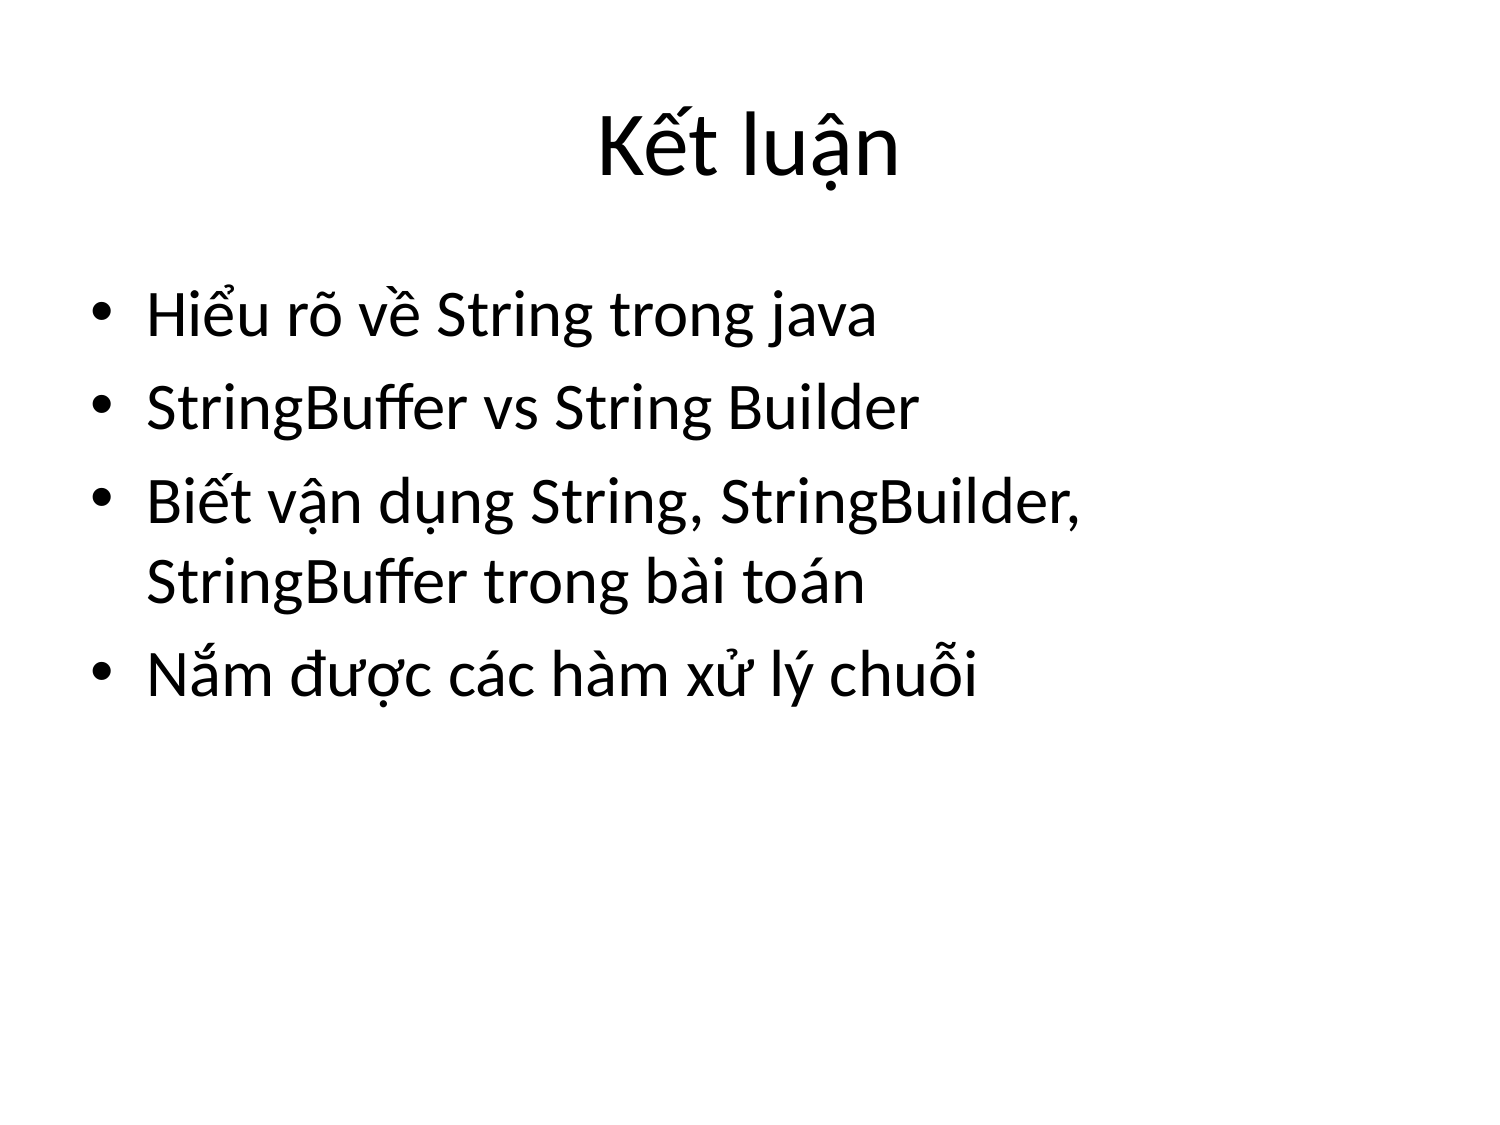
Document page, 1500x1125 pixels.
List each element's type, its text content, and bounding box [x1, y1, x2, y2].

title Kết luận [75, 45, 1425, 233]
list Hiểu rõ về String trong java StringBuffer vs String Builder Biết vận dụng String, StringBuilder, StringBuffer trong bài toán Nắm được các hàm xử lý chuỗi [75, 262, 1425, 1005]
